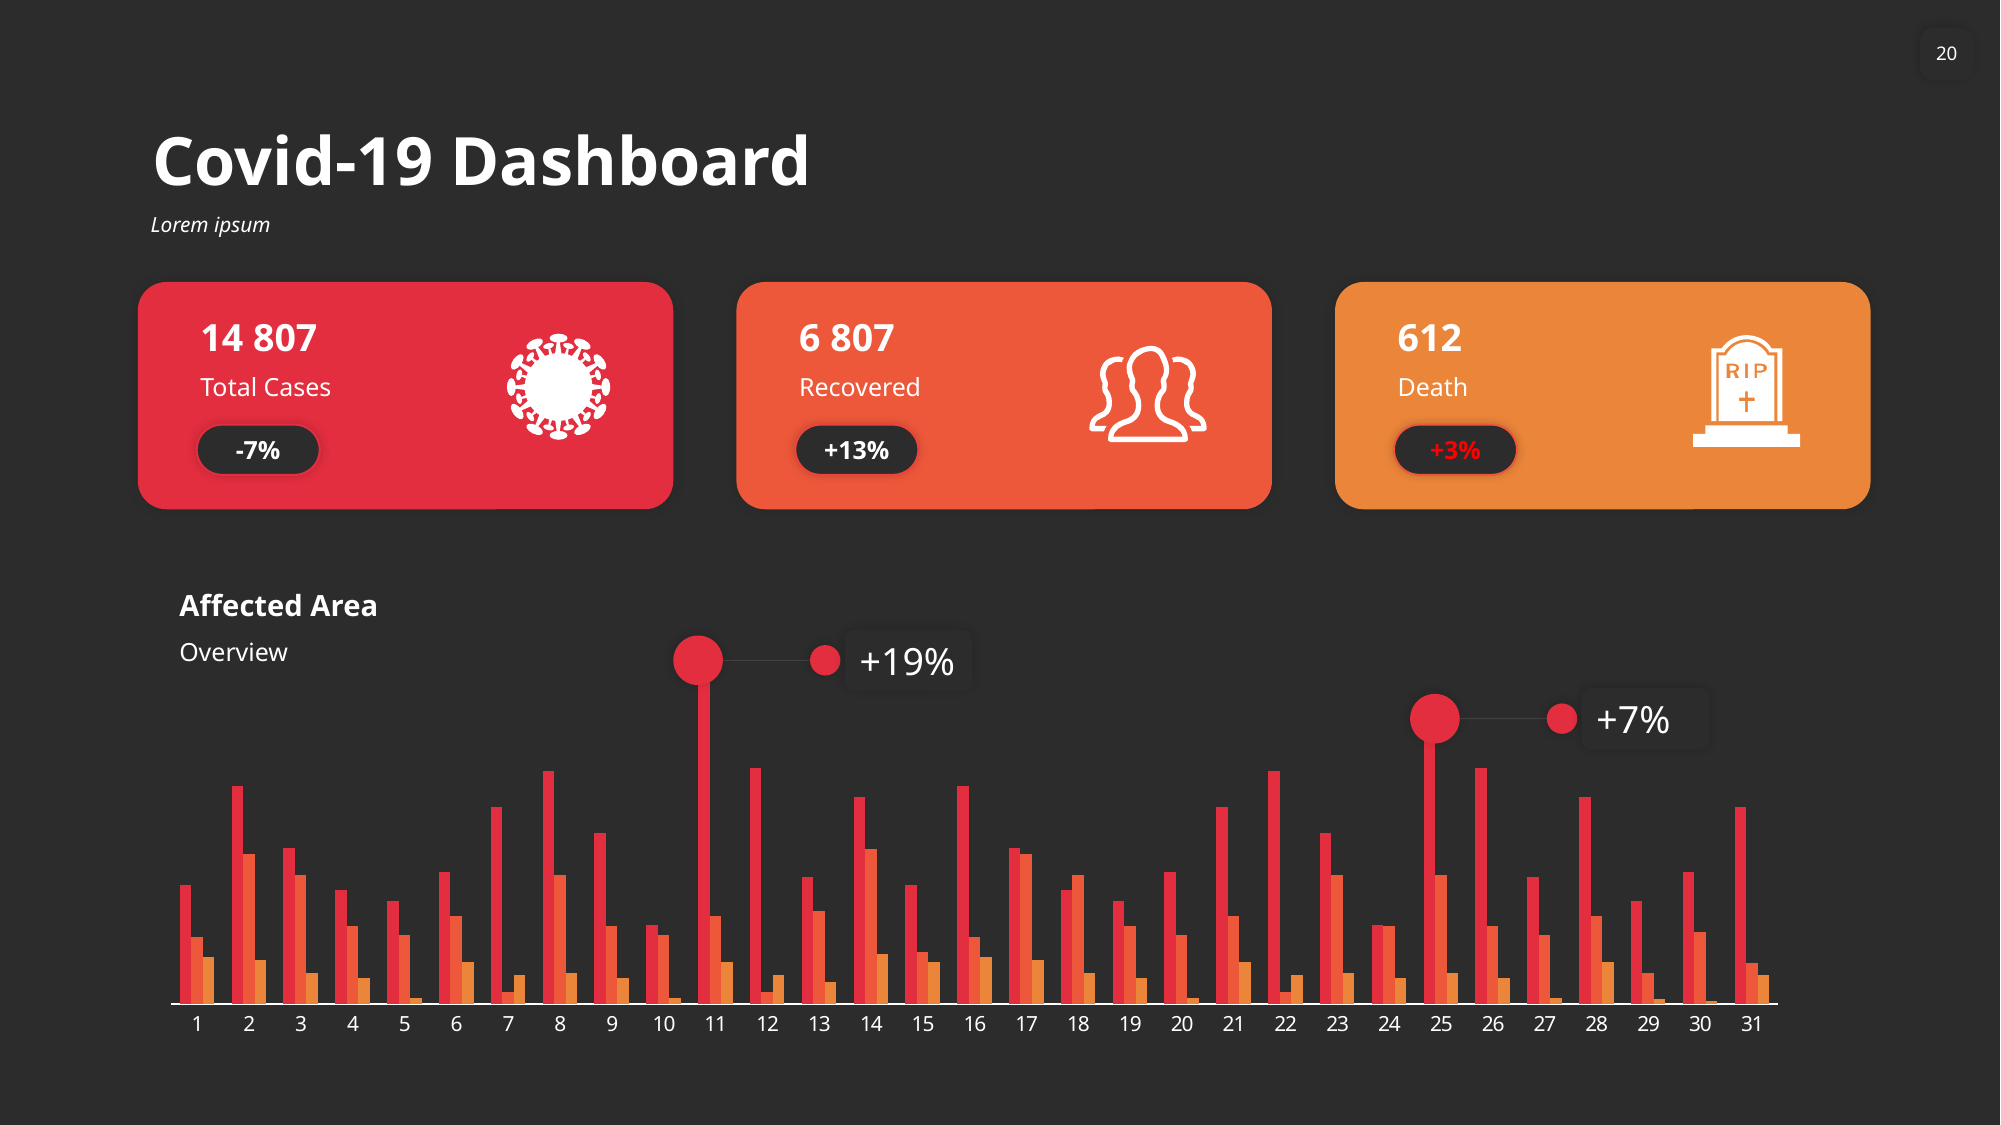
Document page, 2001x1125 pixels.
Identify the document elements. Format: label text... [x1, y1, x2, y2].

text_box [506, 333, 611, 440]
text_box +13% [794, 423, 920, 476]
text_box [1711, 335, 1783, 422]
text_box [1089, 356, 1124, 432]
chart [137, 581, 1812, 1048]
text_box [735, 280, 1274, 511]
list Lorem ipsum [135, 206, 1865, 262]
text_box 6 807 [784, 306, 1064, 364]
text_box [1334, 280, 1872, 511]
text_box +3% [1392, 423, 1519, 476]
text_box Recovered [784, 364, 1064, 409]
text_box [1693, 425, 1801, 447]
text_box 14 807 [185, 306, 466, 364]
text_box 612 [1383, 306, 1663, 364]
text_box [1171, 356, 1207, 432]
text_box Death [1383, 364, 1663, 409]
title Covid-19 Dashboard [137, 86, 1863, 206]
text_box Total Cases [185, 364, 466, 409]
slide_number 20 [1919, 27, 1974, 81]
text_box -7% [195, 423, 321, 476]
text_box [136, 280, 675, 511]
text_box [1107, 345, 1188, 443]
